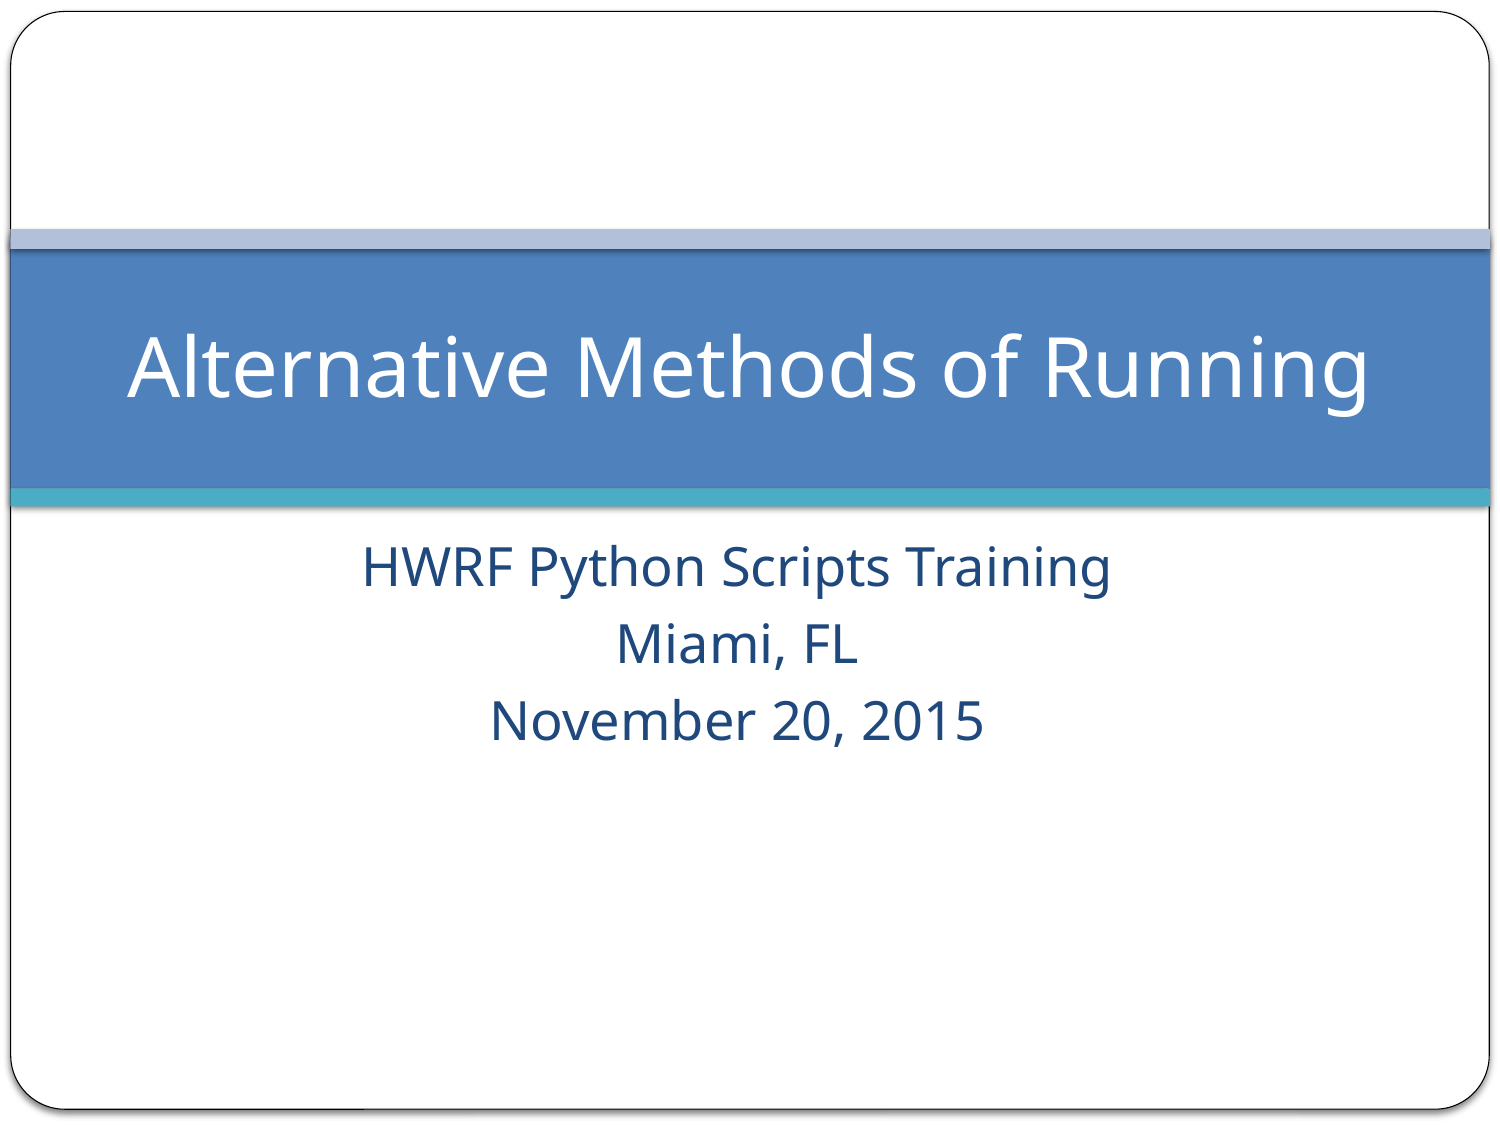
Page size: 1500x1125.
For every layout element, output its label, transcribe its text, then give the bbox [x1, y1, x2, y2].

subtitle HWRF Python Scripts Training Miami, FL November 20, 2015 [212, 525, 1263, 788]
title Alternative Methods of Running [75, 247, 1425, 489]
